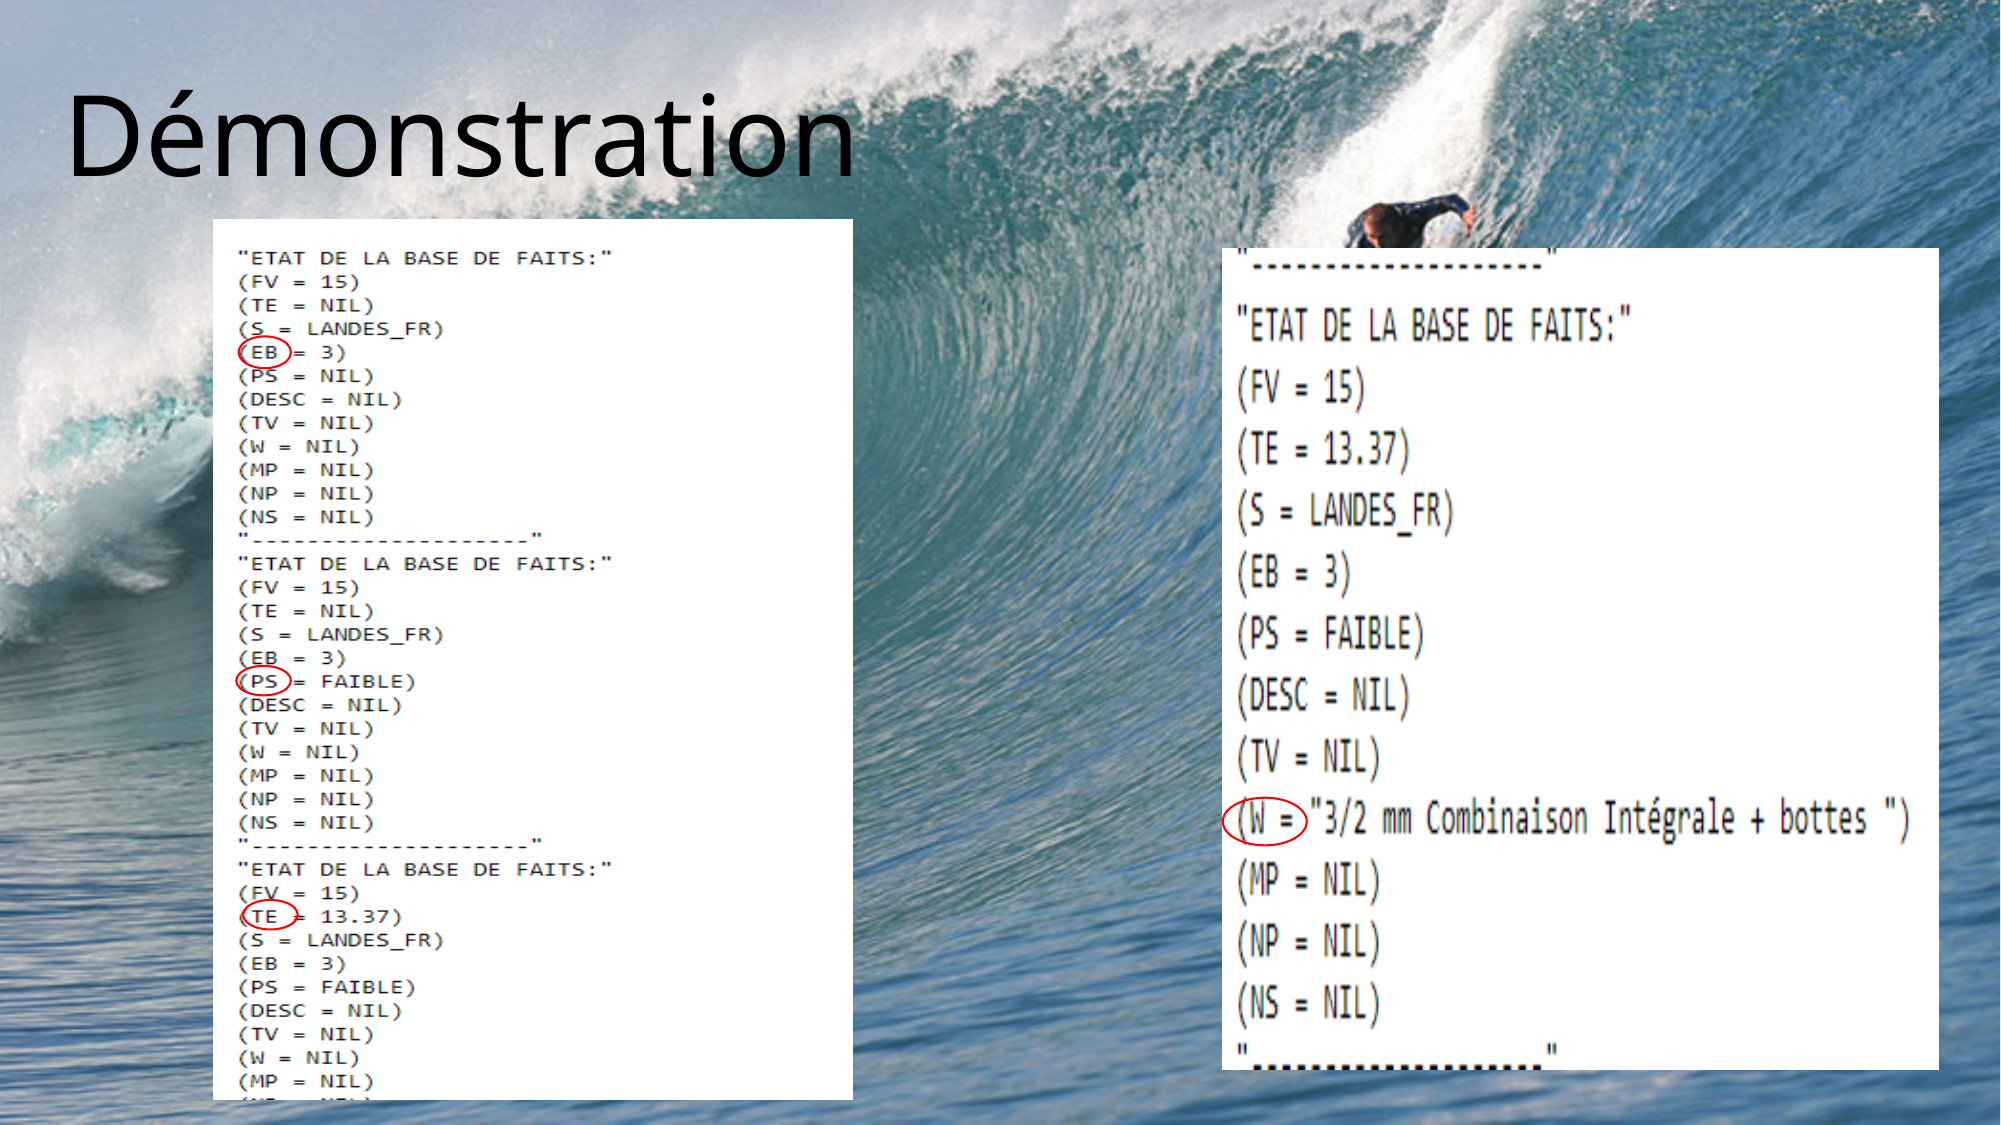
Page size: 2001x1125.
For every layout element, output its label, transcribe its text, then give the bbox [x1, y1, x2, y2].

title Démonstration [48, 31, 1774, 249]
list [213, 219, 853, 1100]
picture [0, 0, 2001, 1125]
